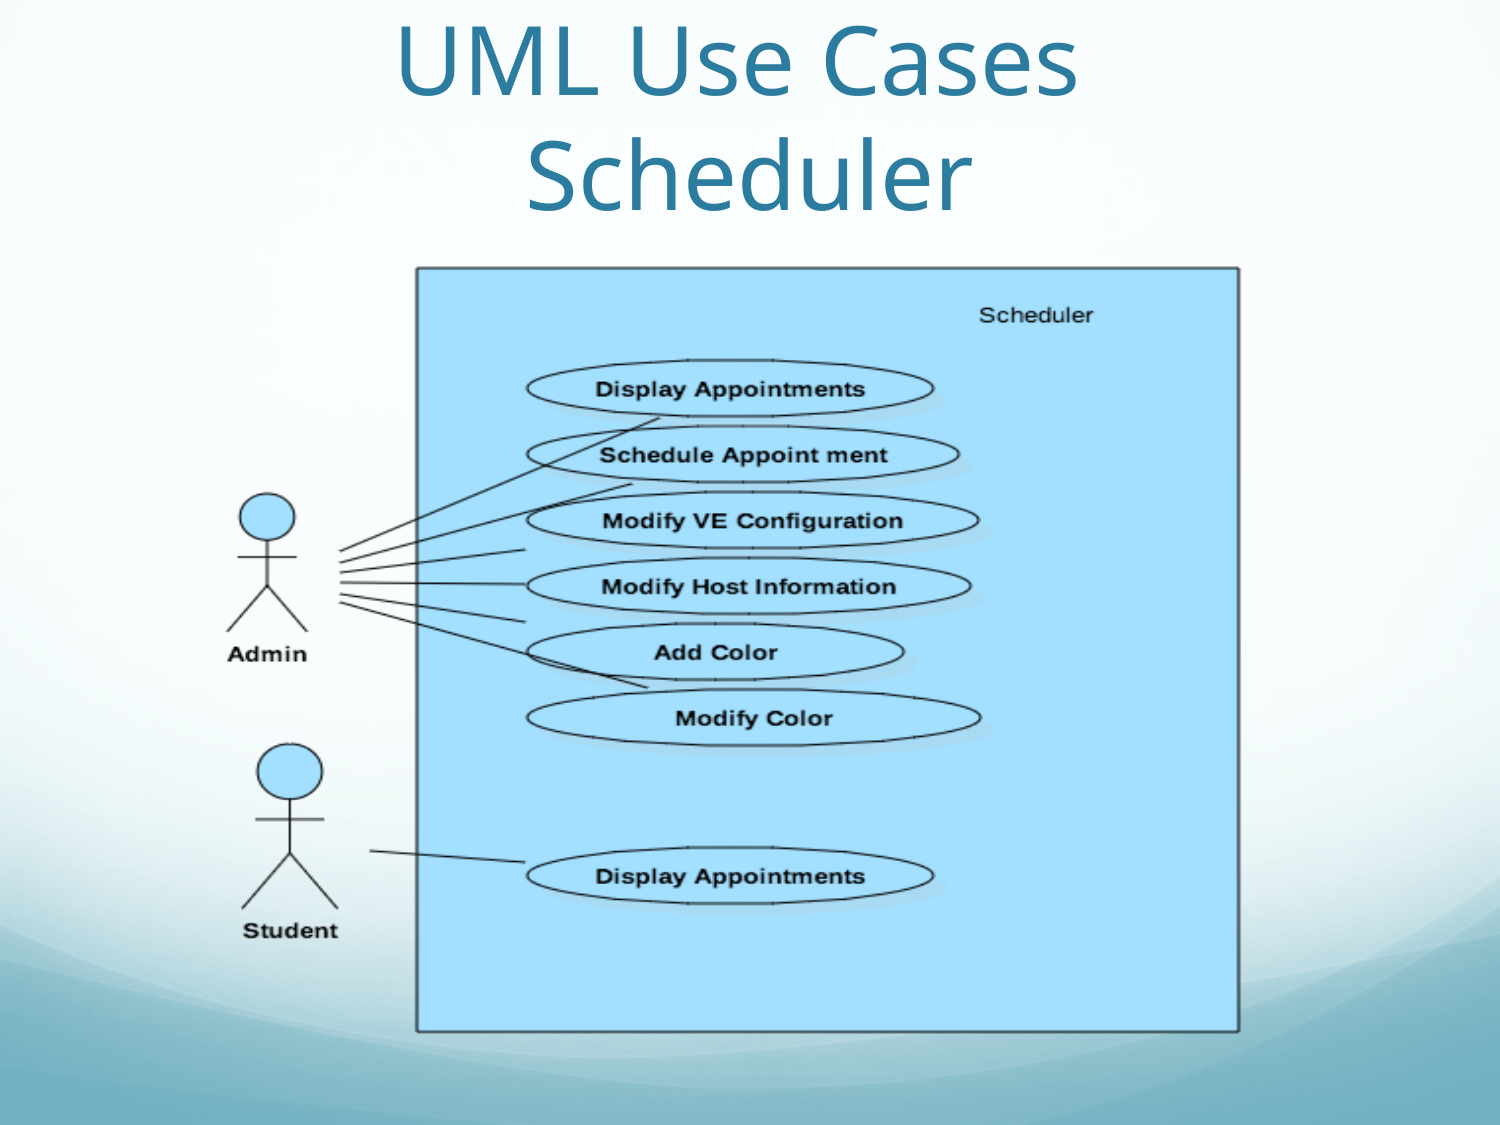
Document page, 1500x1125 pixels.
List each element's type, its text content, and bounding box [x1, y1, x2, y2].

picture [176, 251, 1318, 1099]
title UML Use Cases Scheduler [90, 17, 1410, 237]
